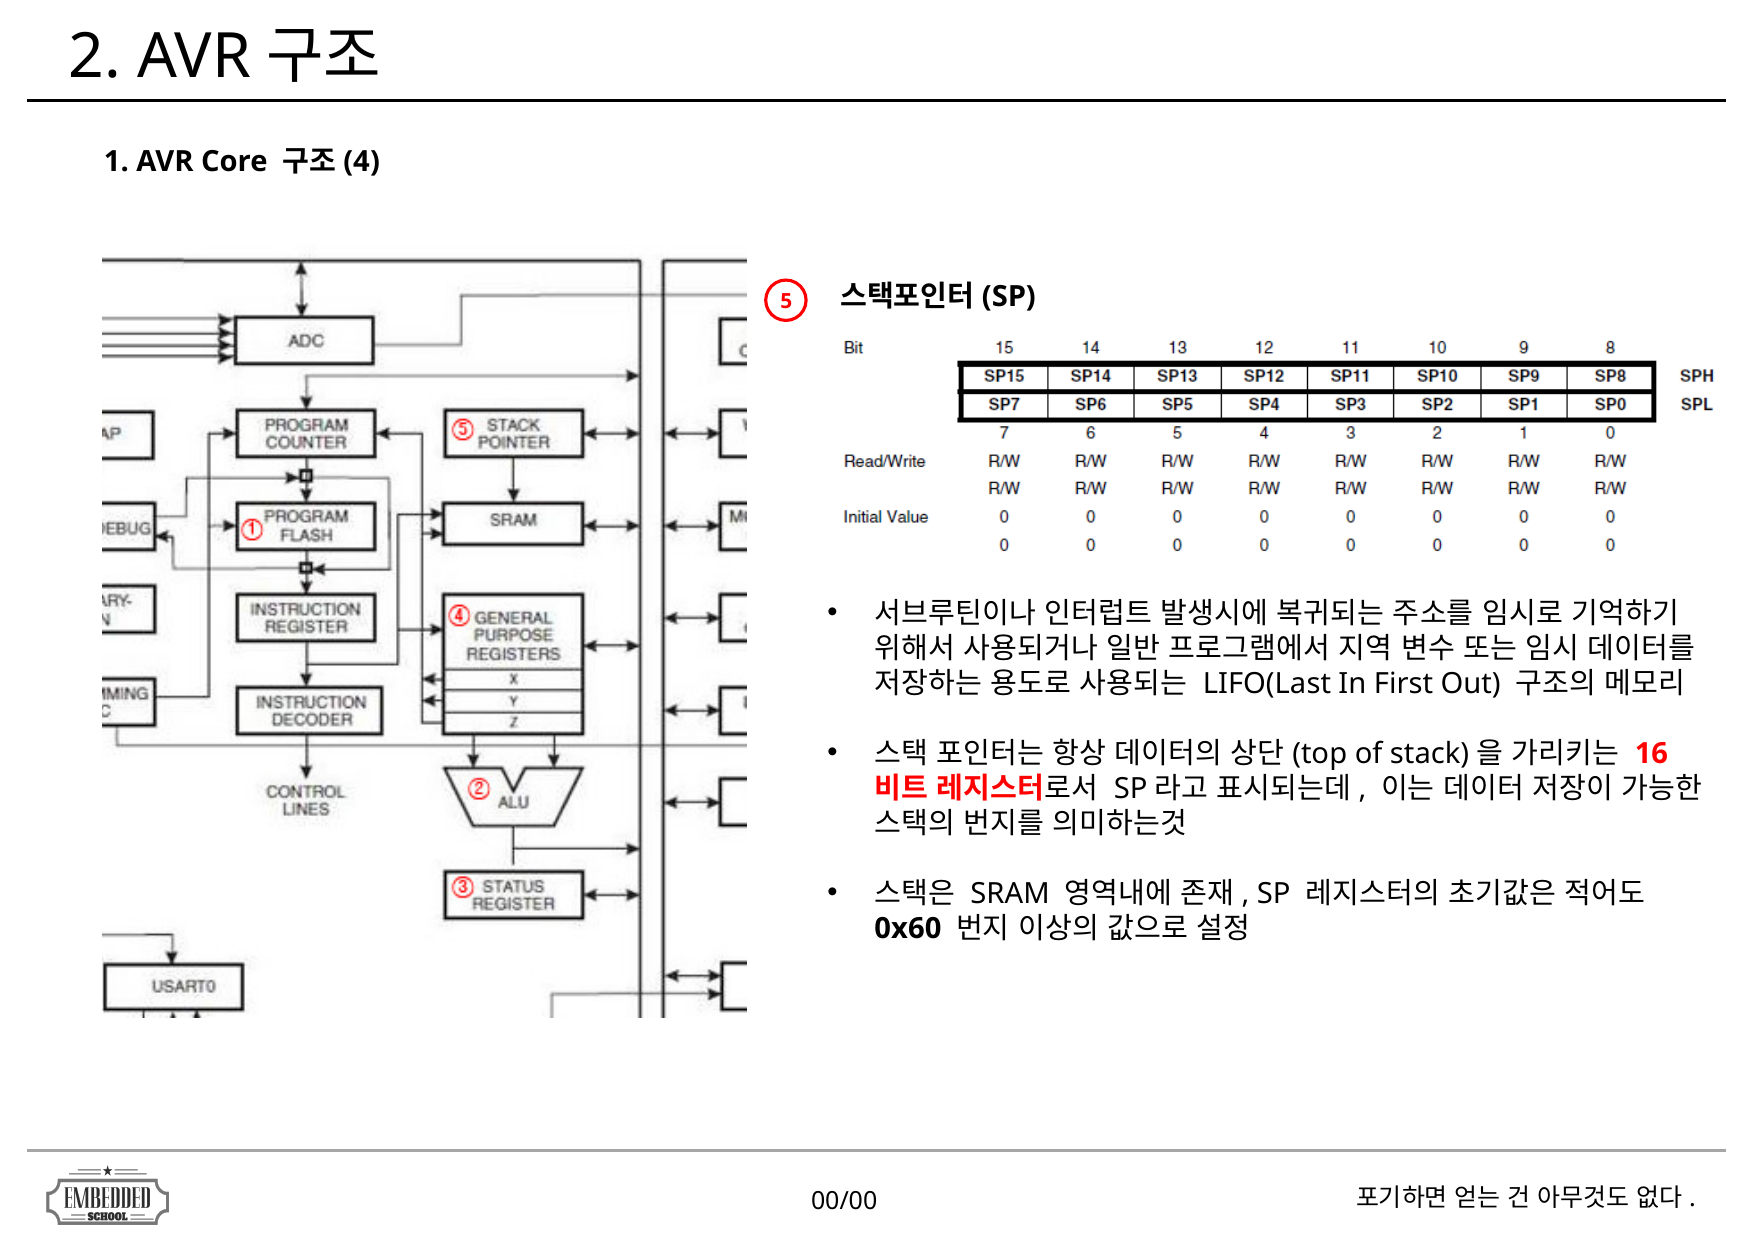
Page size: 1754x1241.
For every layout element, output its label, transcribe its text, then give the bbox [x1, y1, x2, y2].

text_box 00/00 [765, 1177, 923, 1223]
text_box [765, 279, 813, 321]
text_box 1. AVR Core 구조(4) [88, 135, 1648, 220]
picture [27, 1164, 188, 1231]
picture [836, 330, 1729, 578]
picture [101, 243, 748, 1018]
text_box 서브루틴이나 인터럽트 발생시에 복귀되는 주소를 임시로 기억하기 위해서 사용되거나 일반 프로그램에서 지역 변수 또는 임시 데이터를 저장하는 용도로 사용되는 LIFO(Last In First Out) 구조의 메모리 스택 포인터는 항상 데이터의 상단(top of stack)을 가리키는 16비트 레지스터로서 SP라고 표시되는데, 이는 데이터 저장이 가능한 스택의 번지를 의미하는것 스택은 SRAM 영역내에 존재, SP 레지스터의 초기값은 적어도 0x60 번지 이상의 값으로 설정 [812, 586, 1729, 952]
text_box 스택포인터(SP) [825, 270, 1741, 355]
text_box 2. AVR구조 [53, 7, 1528, 98]
